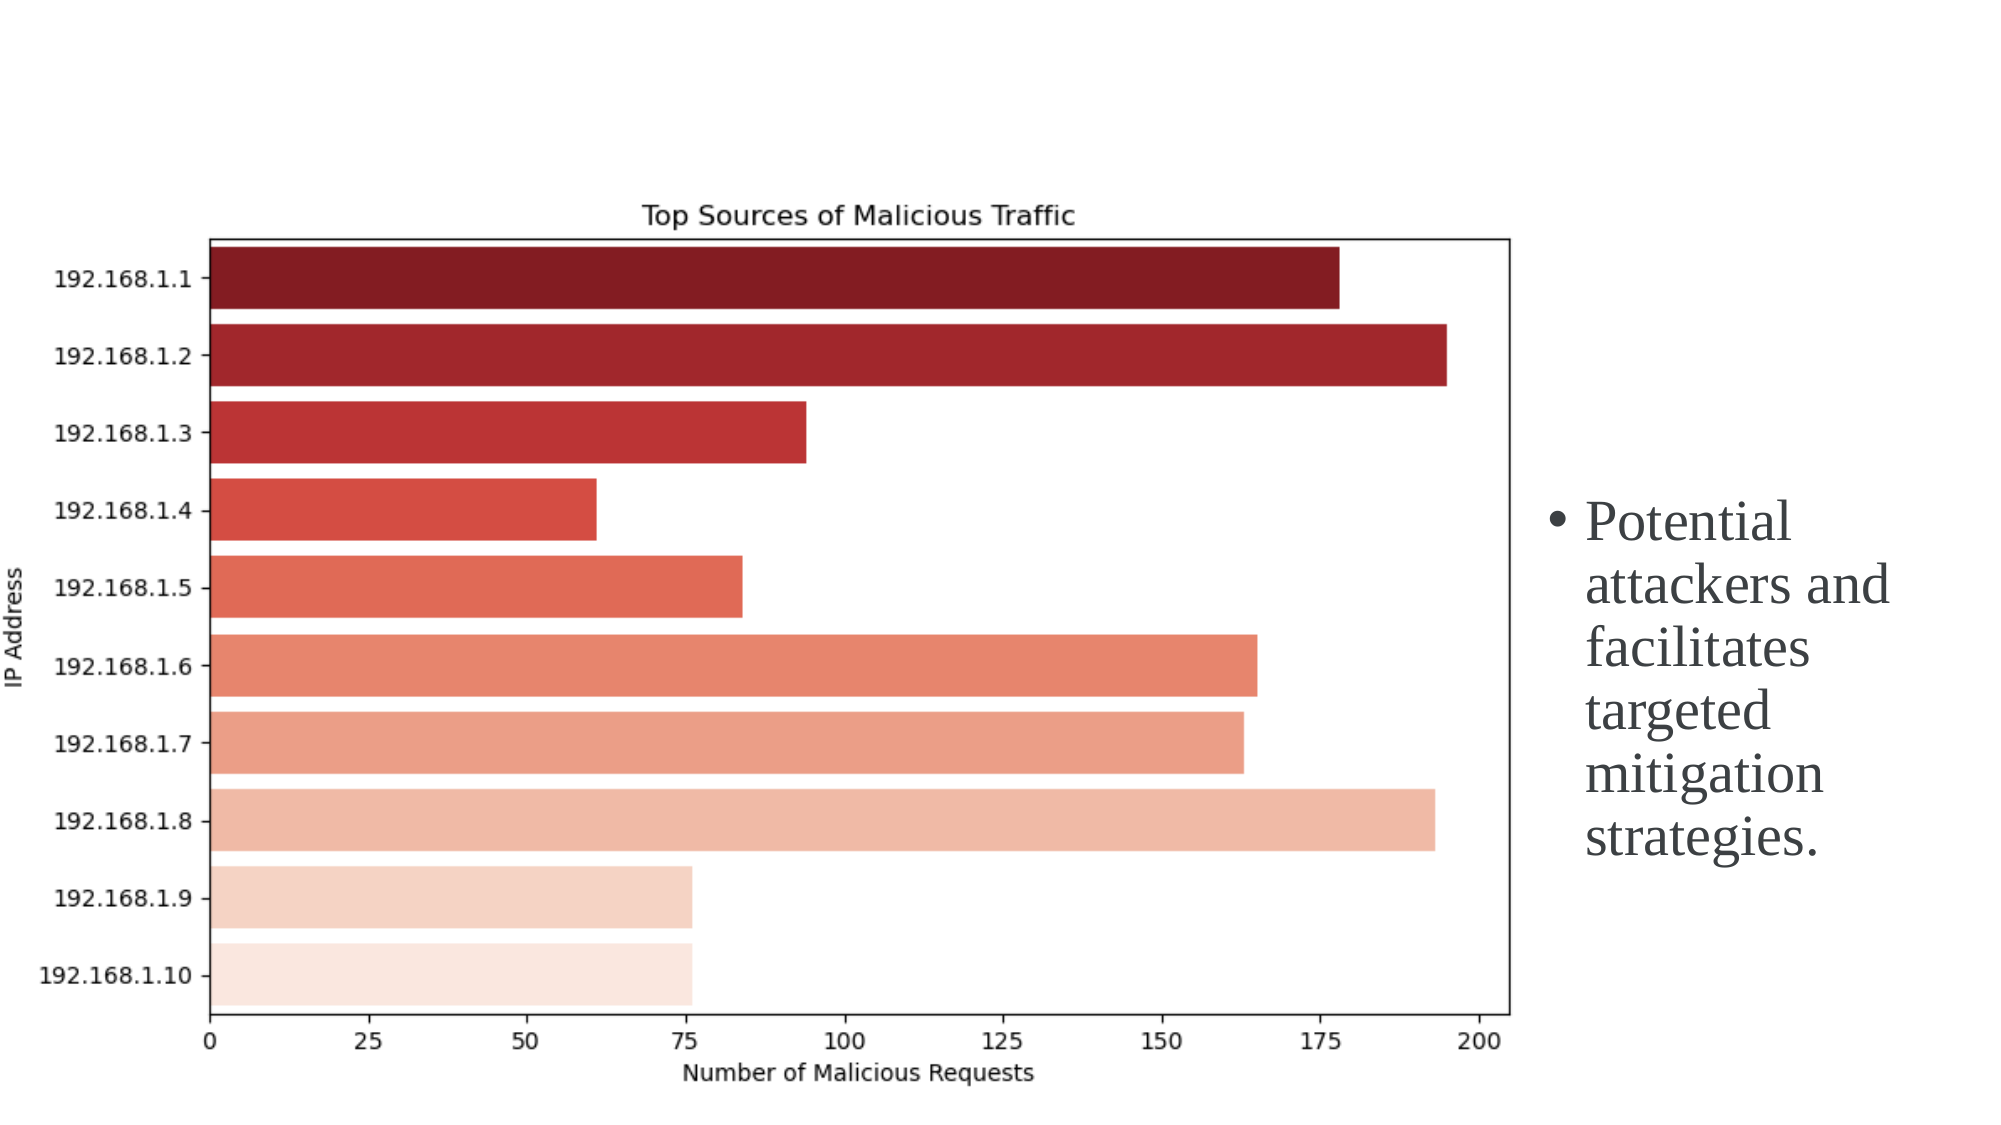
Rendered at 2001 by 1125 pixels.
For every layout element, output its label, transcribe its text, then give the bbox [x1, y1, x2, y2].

picture [0, 118, 1677, 1125]
list Potential attackers and facilitates targeted mitigation strategies. [1677, 351, 2000, 1007]
